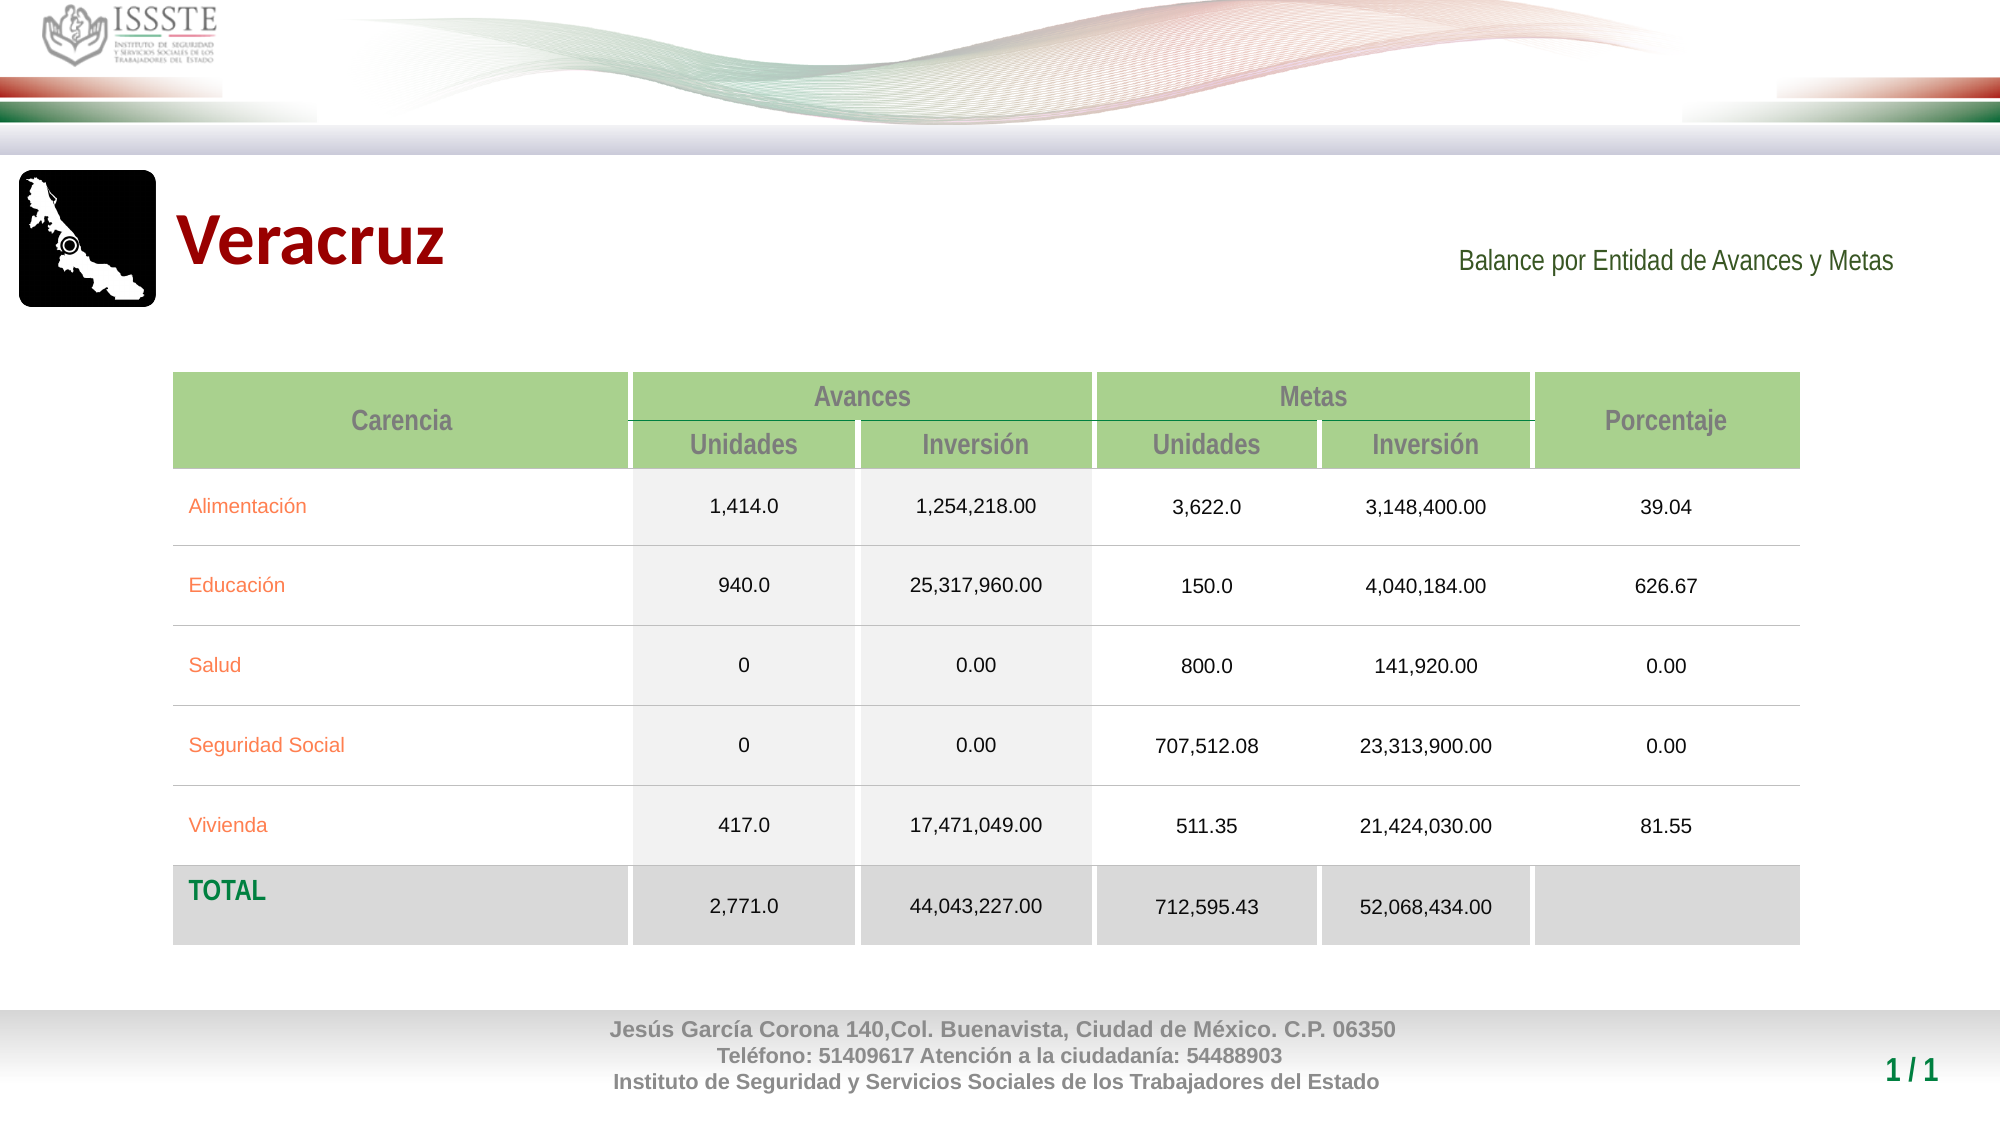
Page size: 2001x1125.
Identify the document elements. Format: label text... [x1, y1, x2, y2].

table_header Carencia [173, 372, 628, 468]
table_cell TOTAL [173, 866, 628, 945]
table_cell 0 [633, 626, 855, 705]
table_cell 417.0 [633, 786, 855, 865]
table_cell 1,254,218.00 [861, 469, 1092, 545]
table_cell [1535, 866, 1800, 945]
table_cell 0 [633, 706, 855, 785]
table_header Metas [1097, 372, 1530, 420]
table_cell 626.67 [1535, 546, 1800, 625]
table_cell 4,040,184.00 [1322, 546, 1530, 625]
table_cell 800.0 [1097, 626, 1317, 705]
table_cell 0.00 [861, 626, 1092, 705]
picture [0, 0, 2000, 155]
table_cell 21,424,030.00 [1322, 786, 1530, 865]
table_cell 940.0 [633, 546, 855, 625]
table_cell 707,512.08 [1097, 706, 1317, 785]
table_cell 3,622.0 [1097, 469, 1317, 545]
table_cell Unidades [1097, 421, 1317, 468]
table_cell 712,595.43 [1097, 866, 1317, 945]
table_header Porcentaje [1535, 372, 1800, 468]
table_cell Vivienda [173, 786, 628, 865]
table_cell Inversión [861, 421, 1092, 468]
table_cell 3,148,400.00 [1322, 469, 1530, 545]
table_cell Unidades [633, 421, 855, 468]
table_cell 44,043,227.00 [861, 866, 1092, 945]
table_cell 0.00 [1535, 706, 1800, 785]
picture [19, 170, 156, 307]
picture [0, 1010, 2000, 1125]
table_cell 23,313,900.00 [1322, 706, 1530, 785]
table_cell 25,317,960.00 [861, 546, 1092, 625]
table_cell Salud [173, 626, 628, 705]
text_box 1 / 1 [1764, 1040, 1954, 1095]
table_cell 1,414.0 [633, 469, 855, 545]
table_cell Alimentación [173, 469, 628, 545]
table_cell Seguridad Social [173, 706, 628, 785]
table_cell 81.55 [1535, 786, 1800, 865]
table_cell 0.00 [861, 706, 1092, 785]
table_cell 52,068,434.00 [1322, 866, 1530, 945]
text_box Balance por Entidad de Avances y Metas [1003, 184, 1910, 328]
table_cell 141,920.00 [1322, 626, 1530, 705]
table_cell 150.0 [1097, 546, 1317, 625]
table_cell 17,471,049.00 [861, 786, 1092, 865]
table_cell 511.35 [1097, 786, 1317, 865]
table_cell Educación [173, 546, 628, 625]
table_cell 2,771.0 [633, 866, 855, 945]
text_box Veracruz [161, 182, 461, 288]
table_cell 0.00 [1535, 626, 1800, 705]
table_header Avances [633, 372, 1092, 420]
table_cell 39.04 [1535, 469, 1800, 545]
table_cell Inversión [1322, 421, 1530, 468]
